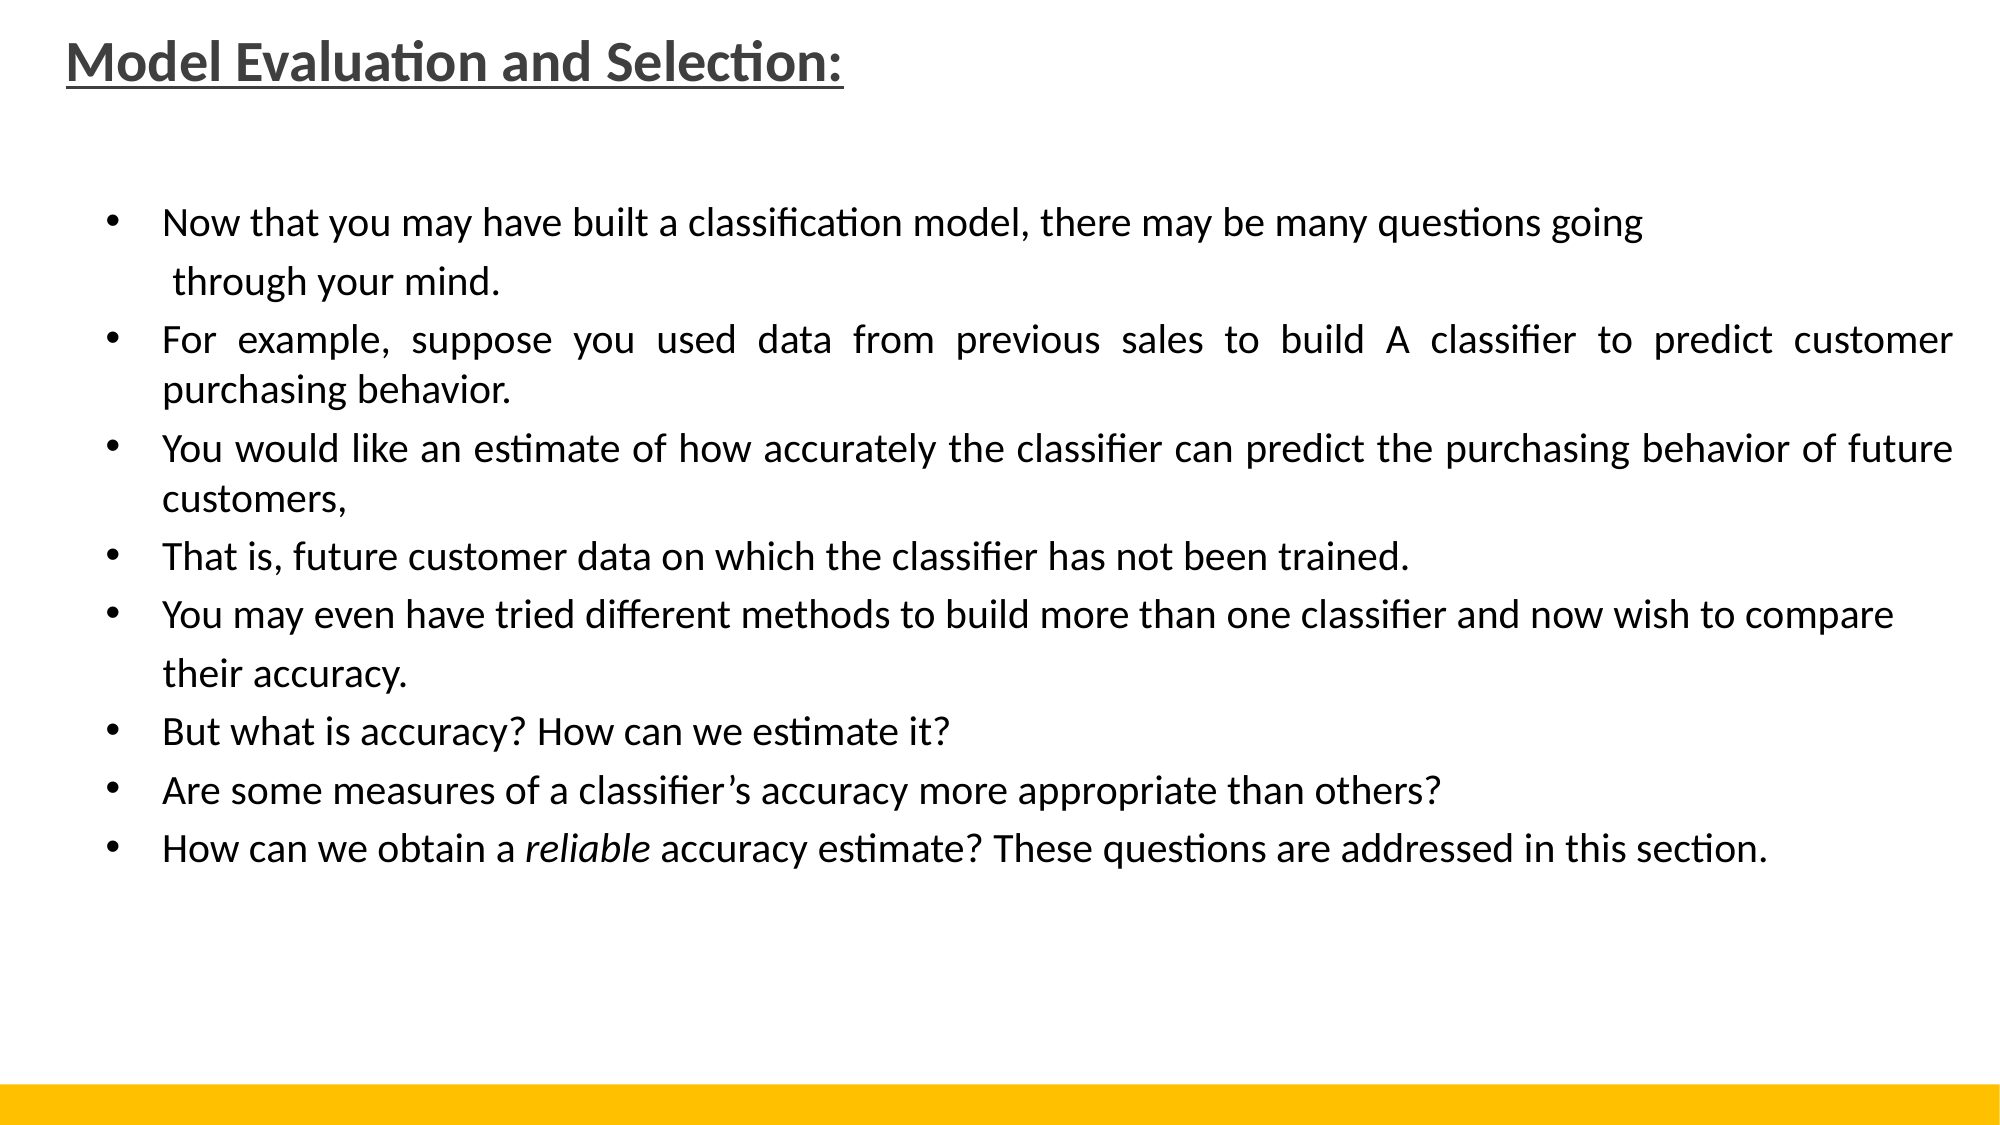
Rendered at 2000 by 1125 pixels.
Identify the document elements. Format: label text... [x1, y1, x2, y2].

list Now that you may have built a classification model, there may be many questions going through your mind. For example, suppose you used data from previous sales to build A classifier to predict customer purchasing behavior. You would like an estimate of how accurately the classifier can predict the purchasing behavior of future customers, That is, future customer data on which the classifier has not been trained. You may even have tried different methods to build more than one classifier and now wish to compare their accuracy. But what is accuracy? How can we estimate it? Are some measures of a classifier’s accuracy more appropriate than others? How can we obtain a reliable accuracy estimate? These questions are addressed in this section. [90, 187, 1969, 930]
title Model Evaluation and Selection: [50, 11, 1422, 106]
